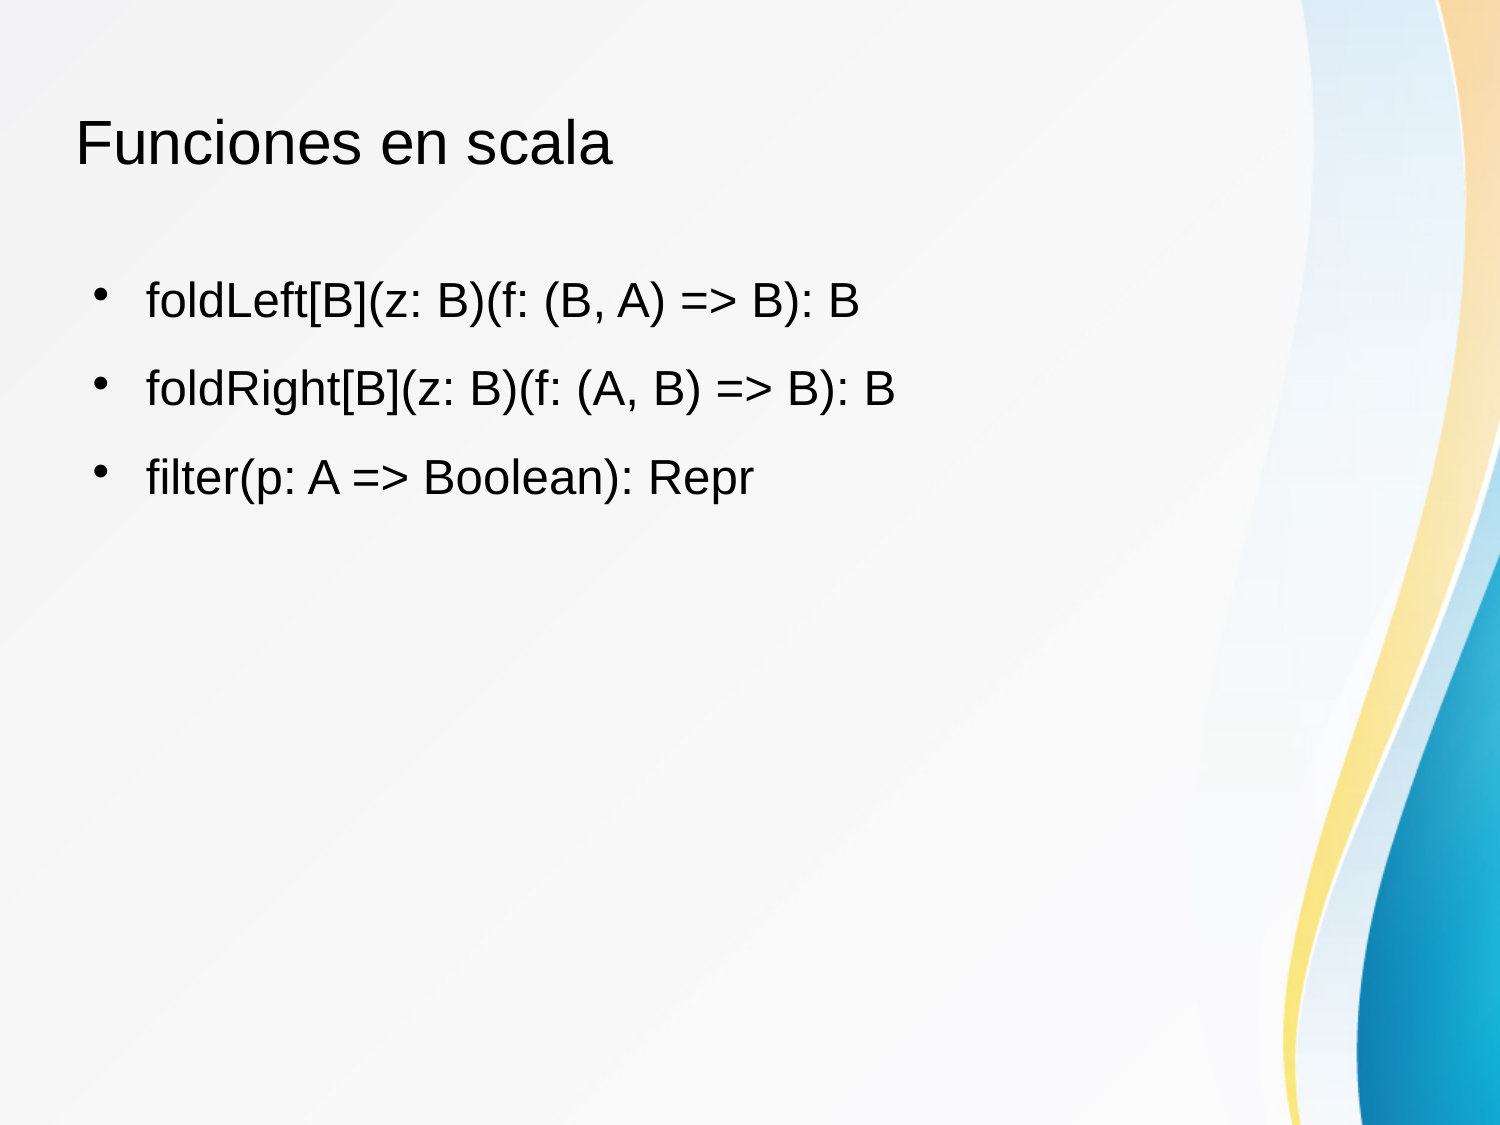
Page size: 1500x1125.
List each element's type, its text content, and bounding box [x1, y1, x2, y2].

picture [0, 0, 1500, 1125]
text_box foldLeft[B](z: B)(f: (B, A) => B): B foldRight[B](z: B)(f: (A, B) => B): B filter(p: A => Boolean): Repr [75, 267, 1425, 921]
text_box Funciones en scala [74, 85, 1147, 193]
